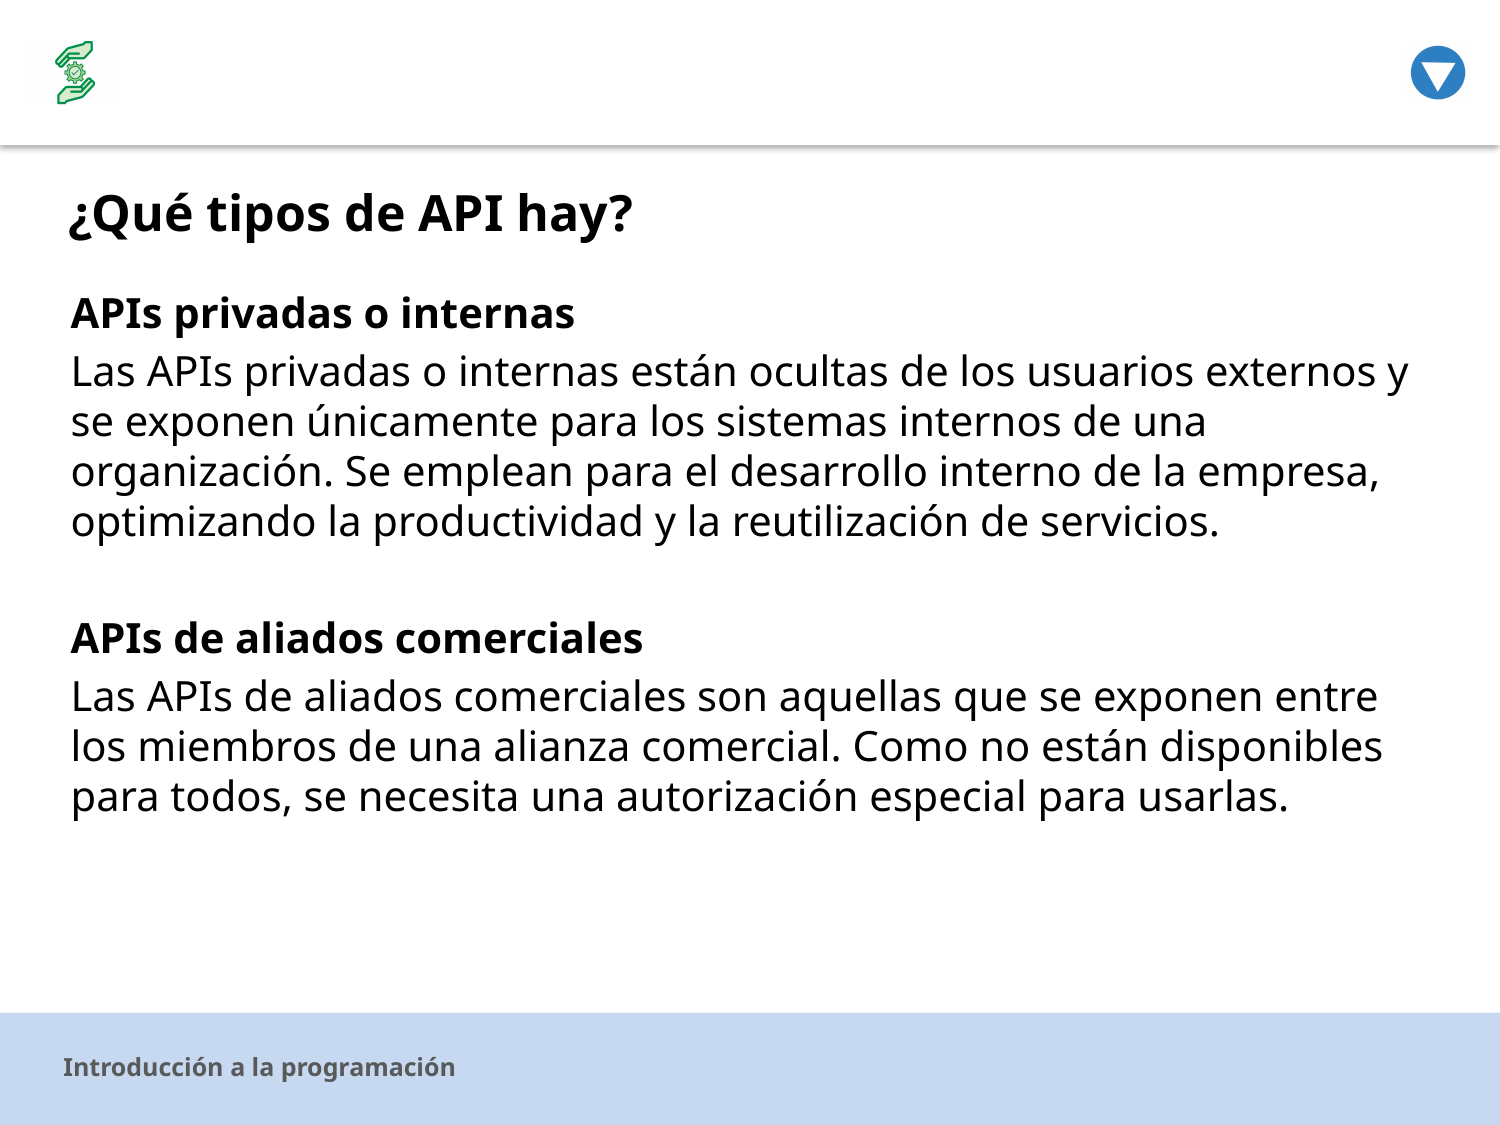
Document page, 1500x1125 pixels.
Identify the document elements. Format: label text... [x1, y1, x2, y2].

list APIs privadas o internas Las APIs privadas o internas están ocultas de los usuarios externos y se exponen únicamente para los sistemas internos de una organización. Se emplean para el desarrollo interno de la empresa, optimizando la productividad y la reutilización de servicios. APIs de aliados comerciales Las APIs de aliados comerciales son aquellas que se exponen entre los miembros de una alianza comercial. Como no están disponibles para todos, se necesita una autorización especial para usarlas. [55, 278, 1430, 957]
picture [1404, 42, 1471, 102]
title ¿Qué tipos de API hay? [53, 168, 1430, 254]
footer Introducción a la programación [0, 1012, 1500, 1125]
picture [28, 38, 122, 106]
